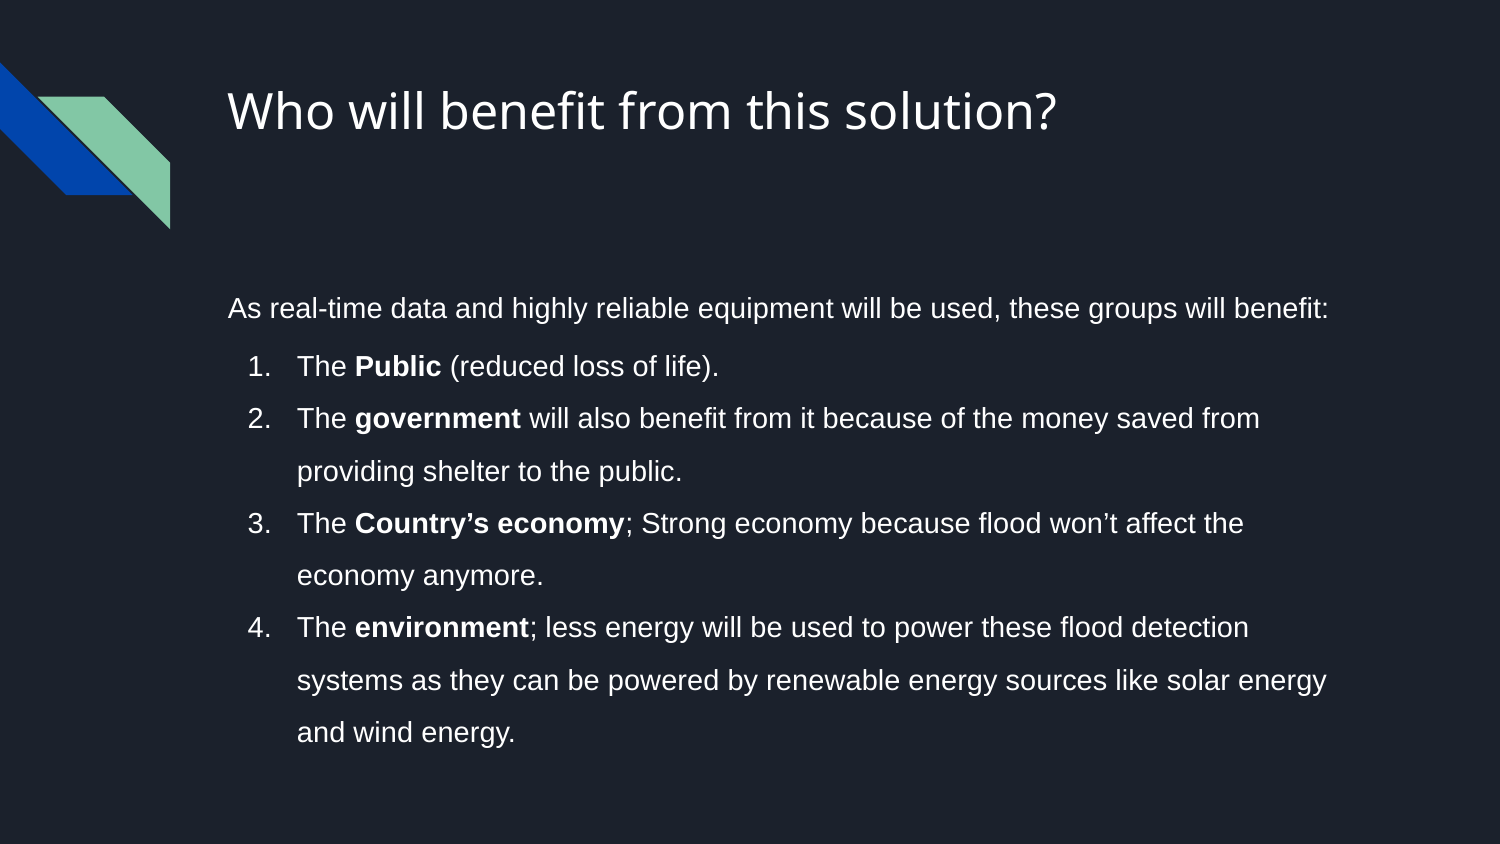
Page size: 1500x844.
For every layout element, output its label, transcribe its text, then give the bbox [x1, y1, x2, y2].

title Who will benefit from this solution? [212, 64, 1368, 215]
list As real-time data and highly reliable equipment will be used, these groups will benefit: The Public (reduced loss of life). The government will also benefit from it because of the money saved from providing shelter to the public. The Country’s economy; Strong economy because flood won’t affect the economy anymore. The environment; less energy will be used to power these flood detection systems as they can be powered by renewable energy sources like solar energy and wind energy. [212, 257, 1368, 807]
